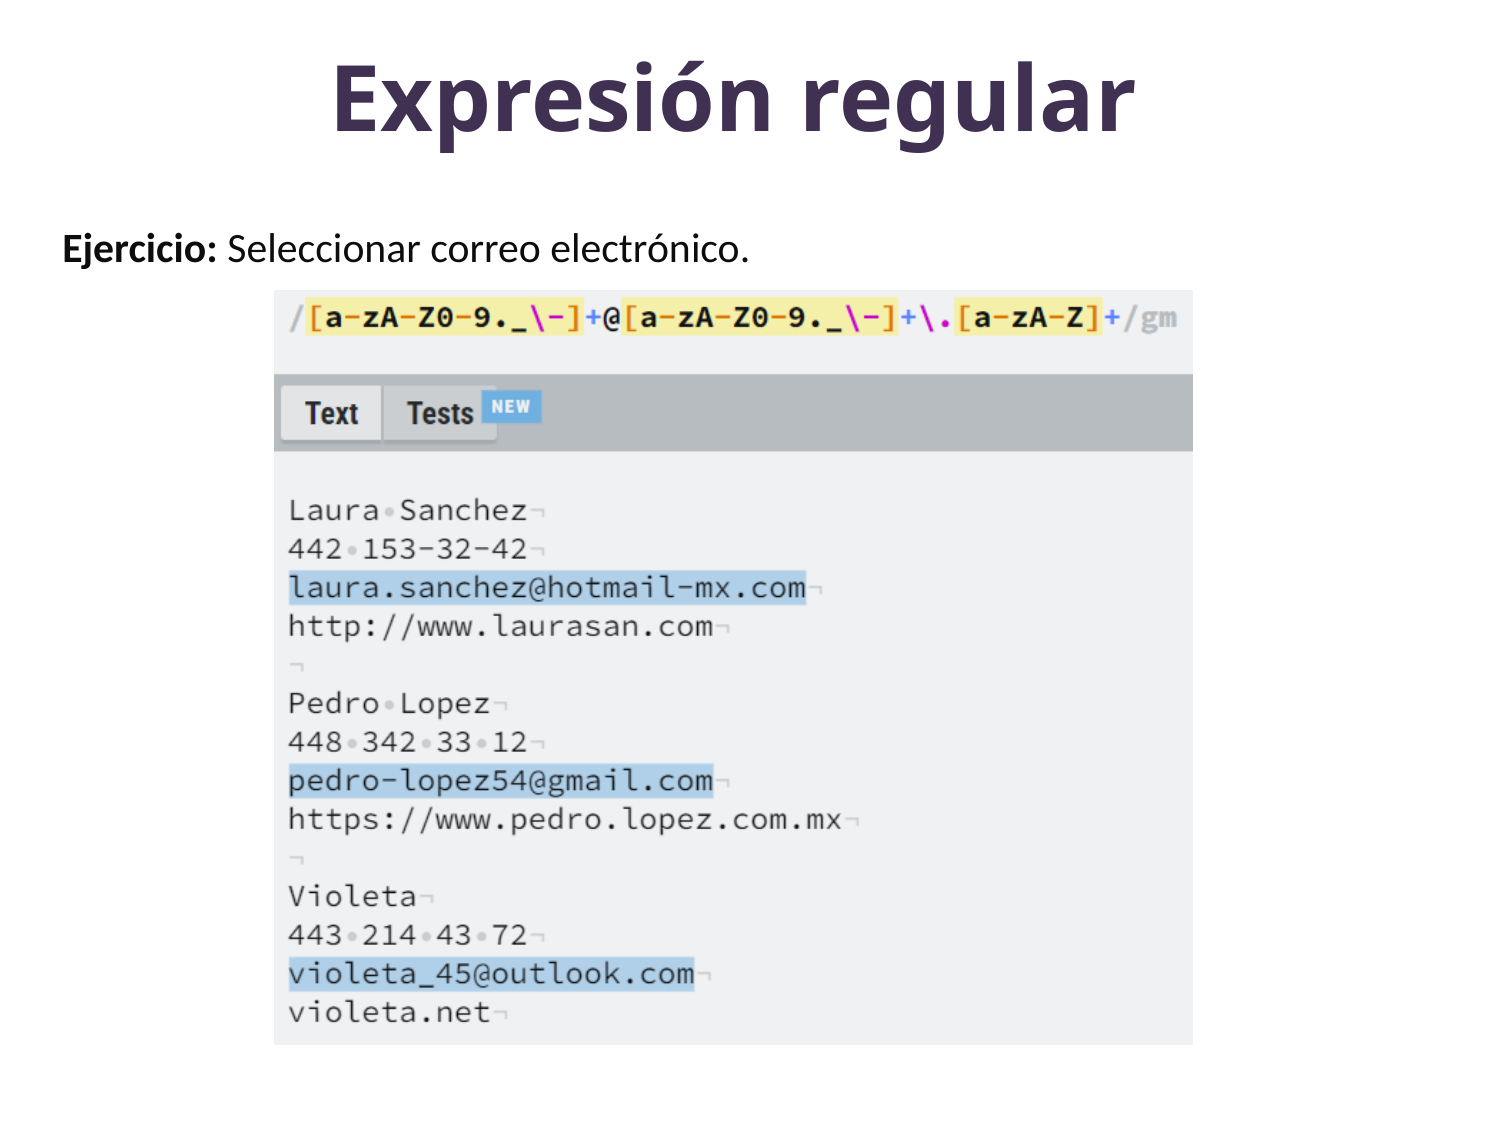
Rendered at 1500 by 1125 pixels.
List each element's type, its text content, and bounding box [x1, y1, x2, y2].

text_box Ejercicio: Seleccionar correo electrónico. [47, 188, 1347, 278]
picture [274, 290, 1193, 1045]
title Expresión regular [47, 0, 1420, 189]
